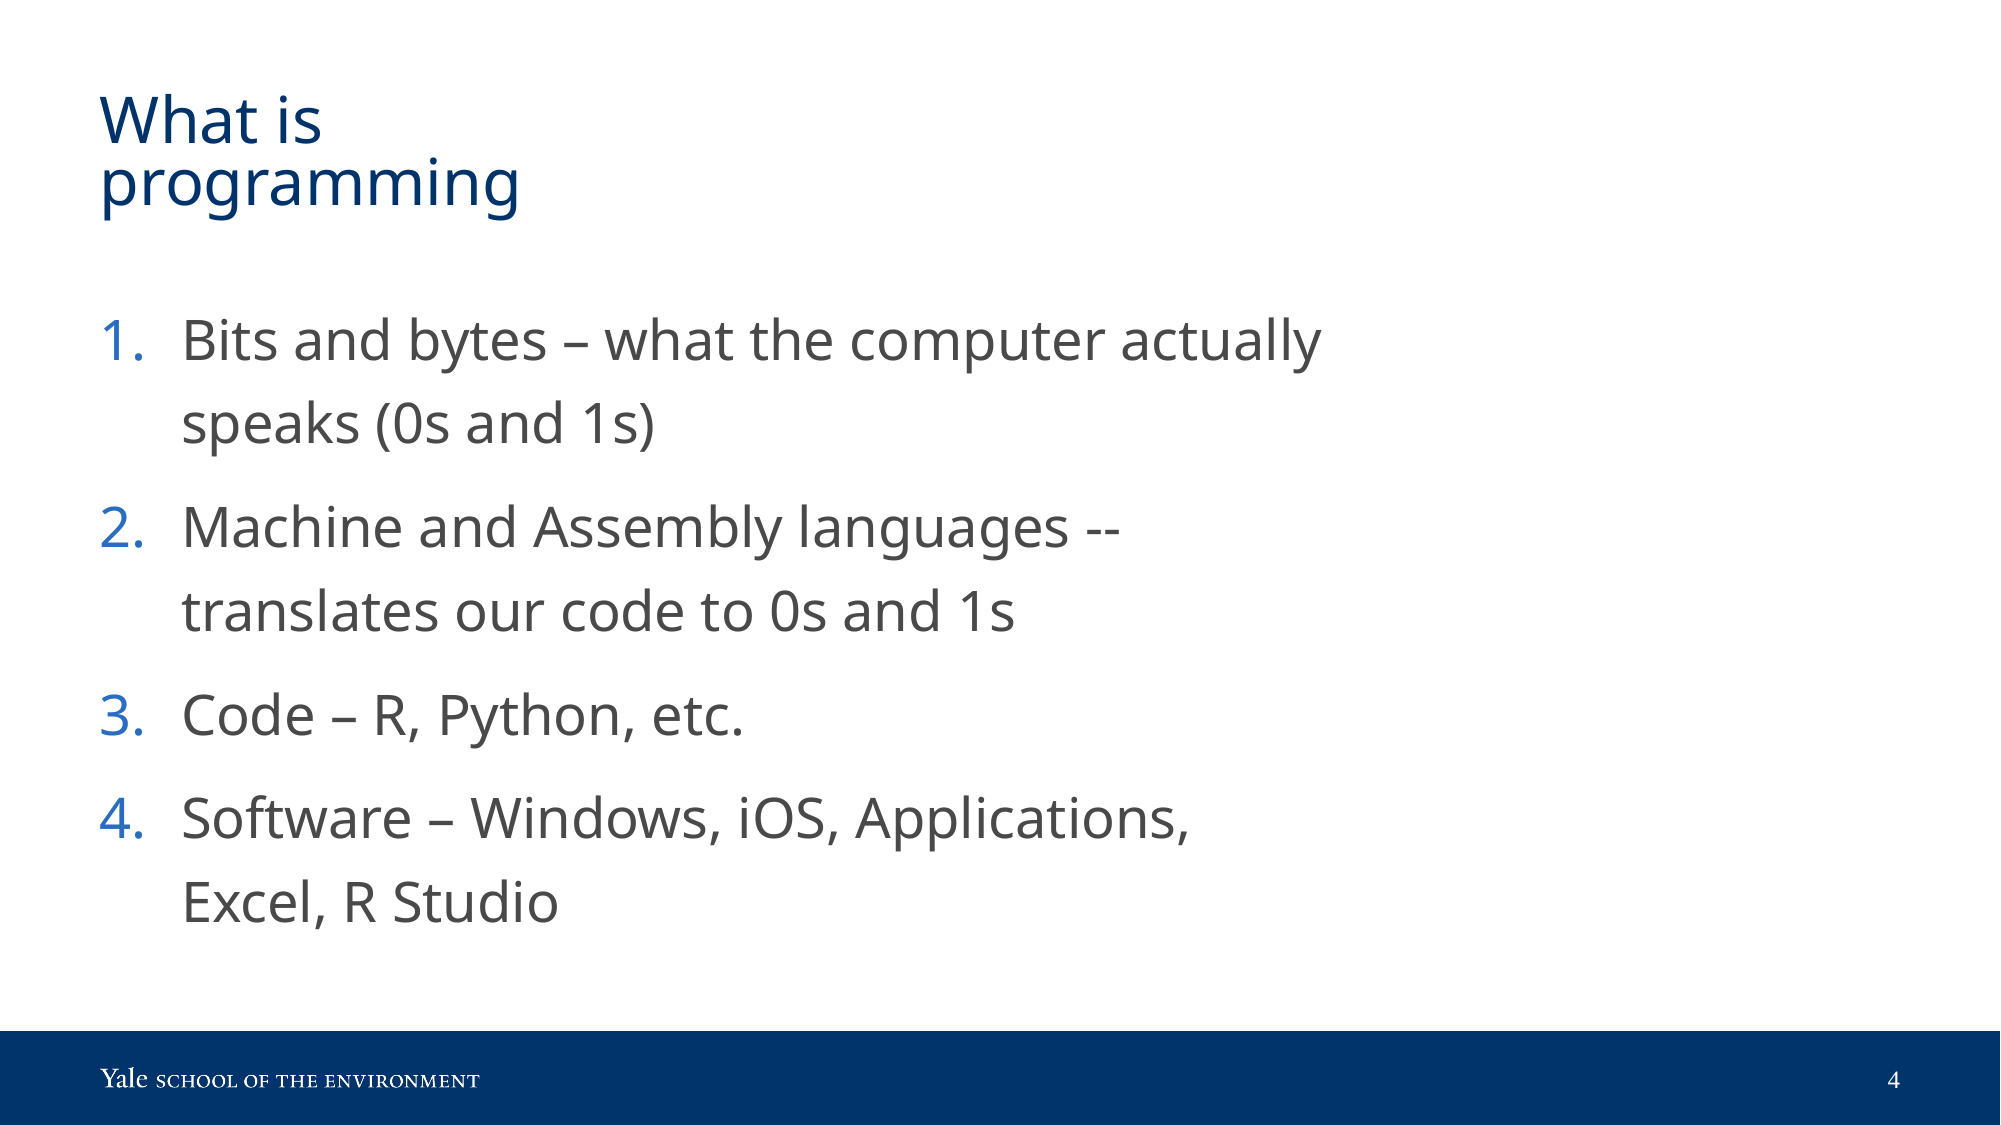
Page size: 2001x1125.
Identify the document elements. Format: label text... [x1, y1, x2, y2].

list Bits and bytes – what the computer actually speaks (0s and 1s) Machine and Assembly languages -- translates our code to 0s and 1s Code – R, Python, etc. Software – Windows, iOS, Applications, Excel, R Studio [99, 287, 1353, 938]
title What is programming [99, 93, 735, 219]
picture [64, 1031, 518, 1125]
